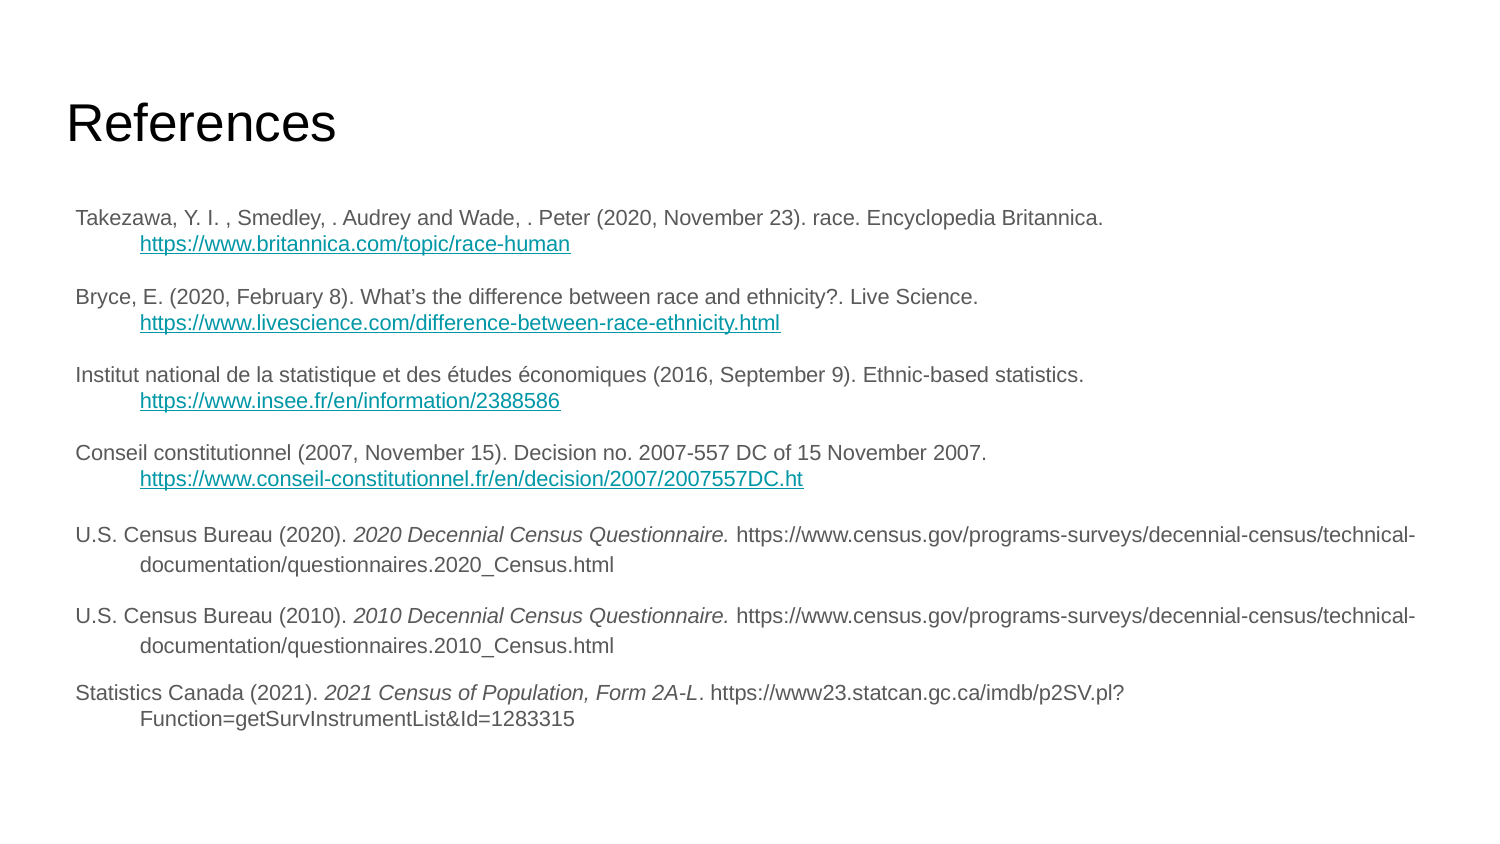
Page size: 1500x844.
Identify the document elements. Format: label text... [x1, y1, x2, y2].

list Takezawa, Y. I. , Smedley, . Audrey and Wade, . Peter (2020, November 23). race. Encyclopedia Britannica. https://www.britannica.com/topic/race-human Bryce, E. (2020, February 8). What’s the difference between race and ethnicity?. Live Science. https://www.livescience.com/difference-between-race-ethnicity.html Institut national de la statistique et des études économiques (2016, September 9). Ethnic-based statistics. https://www.insee.fr/en/information/2388586 Conseil constitutionnel (2007, November 15). Decision no. 2007-557 DC of 15 November 2007. https://www.conseil-constitutionnel.fr/en/decision/2007/2007557DC.ht U.S. Census Bureau (2020). 2020 Decennial Census Questionnaire. https://www.census.gov/programs-surveys/decennial-census/technical-documentation/questionnaires.2020_Census.html U.S. Census Bureau (2010). 2010 Decennial Census Questionnaire. https://www.census.gov/programs-surveys/decennial-census/technical-documentation/questionnaires.2010_Census.html Statistics Canada (2021). 2021 Census of Population, Form 2A-L. https://www23.statcan.gc.ca/imdb/p2SV.pl?Function=getSurvInstrumentList&Id=1283315 [51, 189, 1449, 750]
title References [51, 72, 1449, 167]
